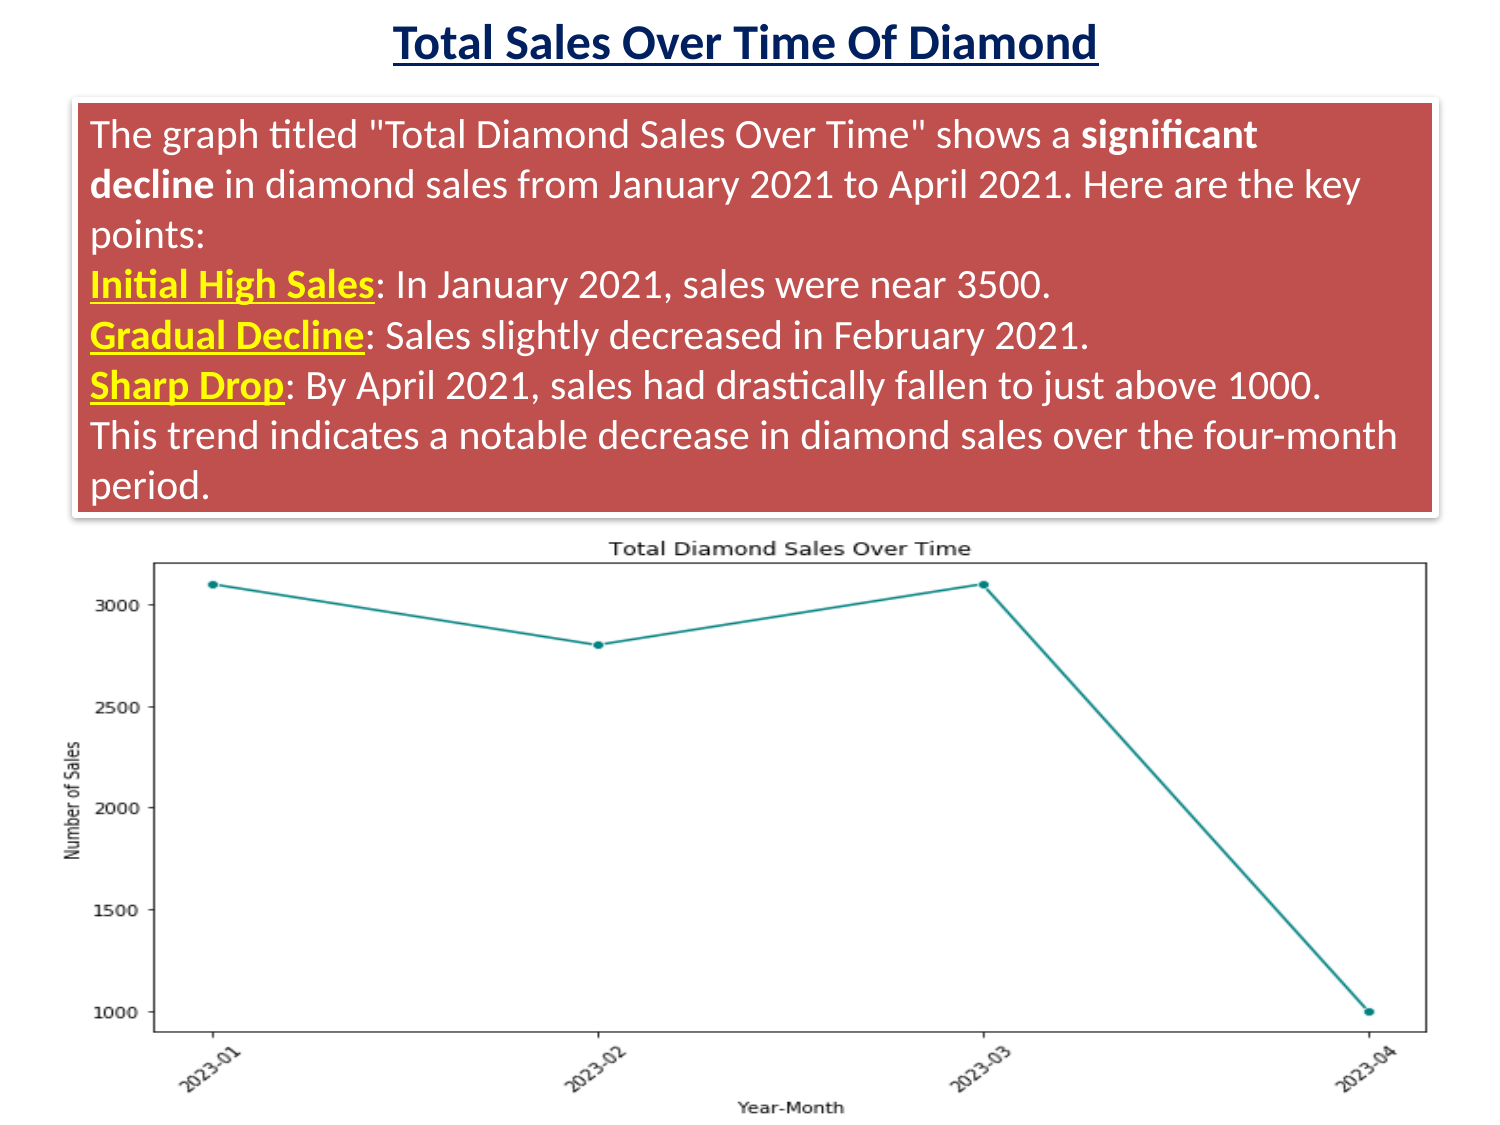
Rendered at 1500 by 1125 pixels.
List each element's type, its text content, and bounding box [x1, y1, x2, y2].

picture [53, 531, 1439, 1125]
text_box The graph titled "Total Diamond Sales Over Time" shows a significant decline in diamond sales from January 2021 to April 2021. Here are the key points: Initial High Sales: In January 2021, sales were near 3500. Gradual Decline: Sales slightly decreased in February 2021. Sharp Drop: By April 2021, sales had drastically fallen to just above 1000. This trend indicates a notable decrease in diamond sales over the four-month period. [72, 97, 1439, 518]
text_box Total Sales Over Time Of Diamond [358, 1, 1134, 77]
